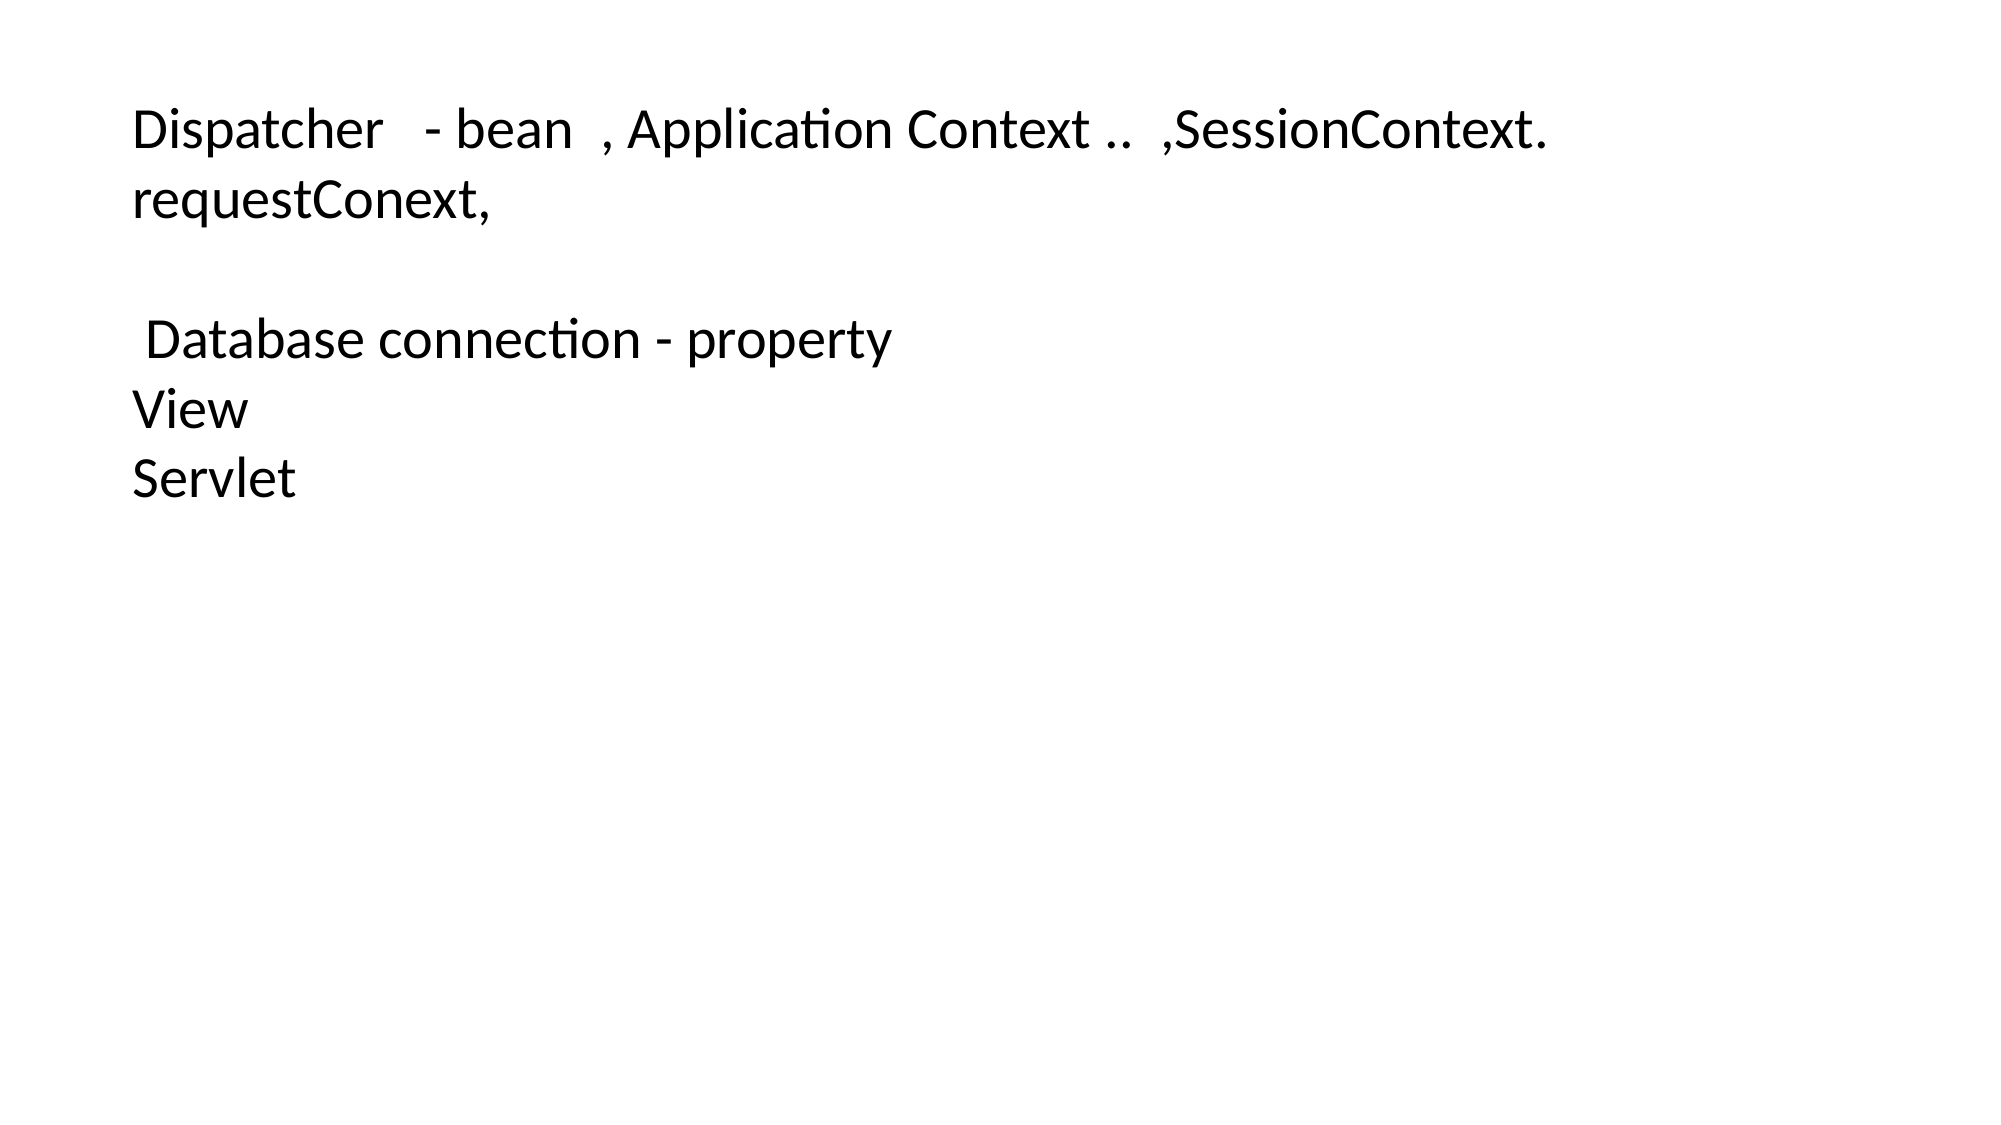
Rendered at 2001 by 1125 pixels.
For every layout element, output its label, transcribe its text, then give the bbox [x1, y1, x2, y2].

text_box Dispatcher - bean , Application Context .. ,SessionContext. requestConext, Database connection - property View Servlet [117, 82, 1731, 612]
